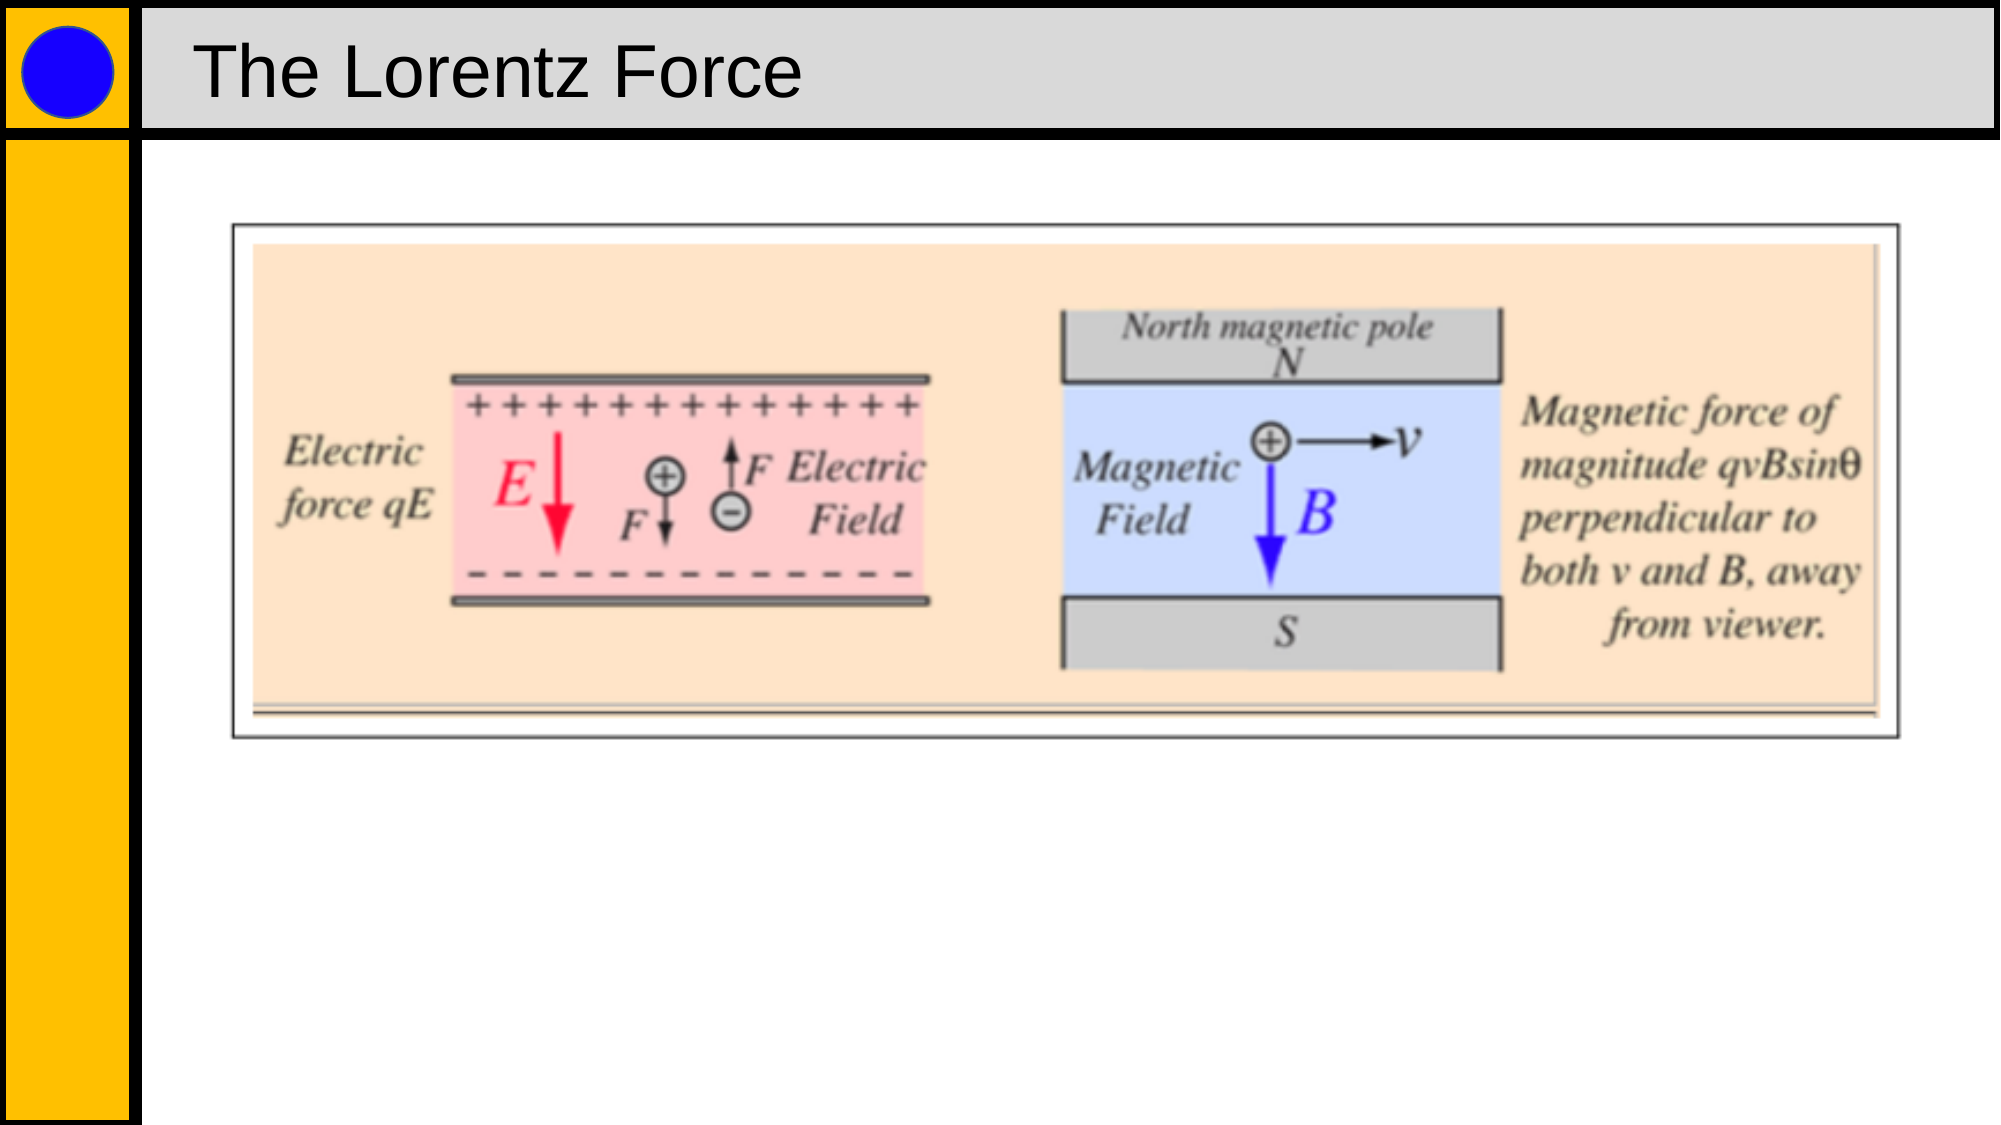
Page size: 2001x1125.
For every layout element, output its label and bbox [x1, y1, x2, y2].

text_box [0, 1, 2000, 1125]
picture [219, 203, 1918, 749]
